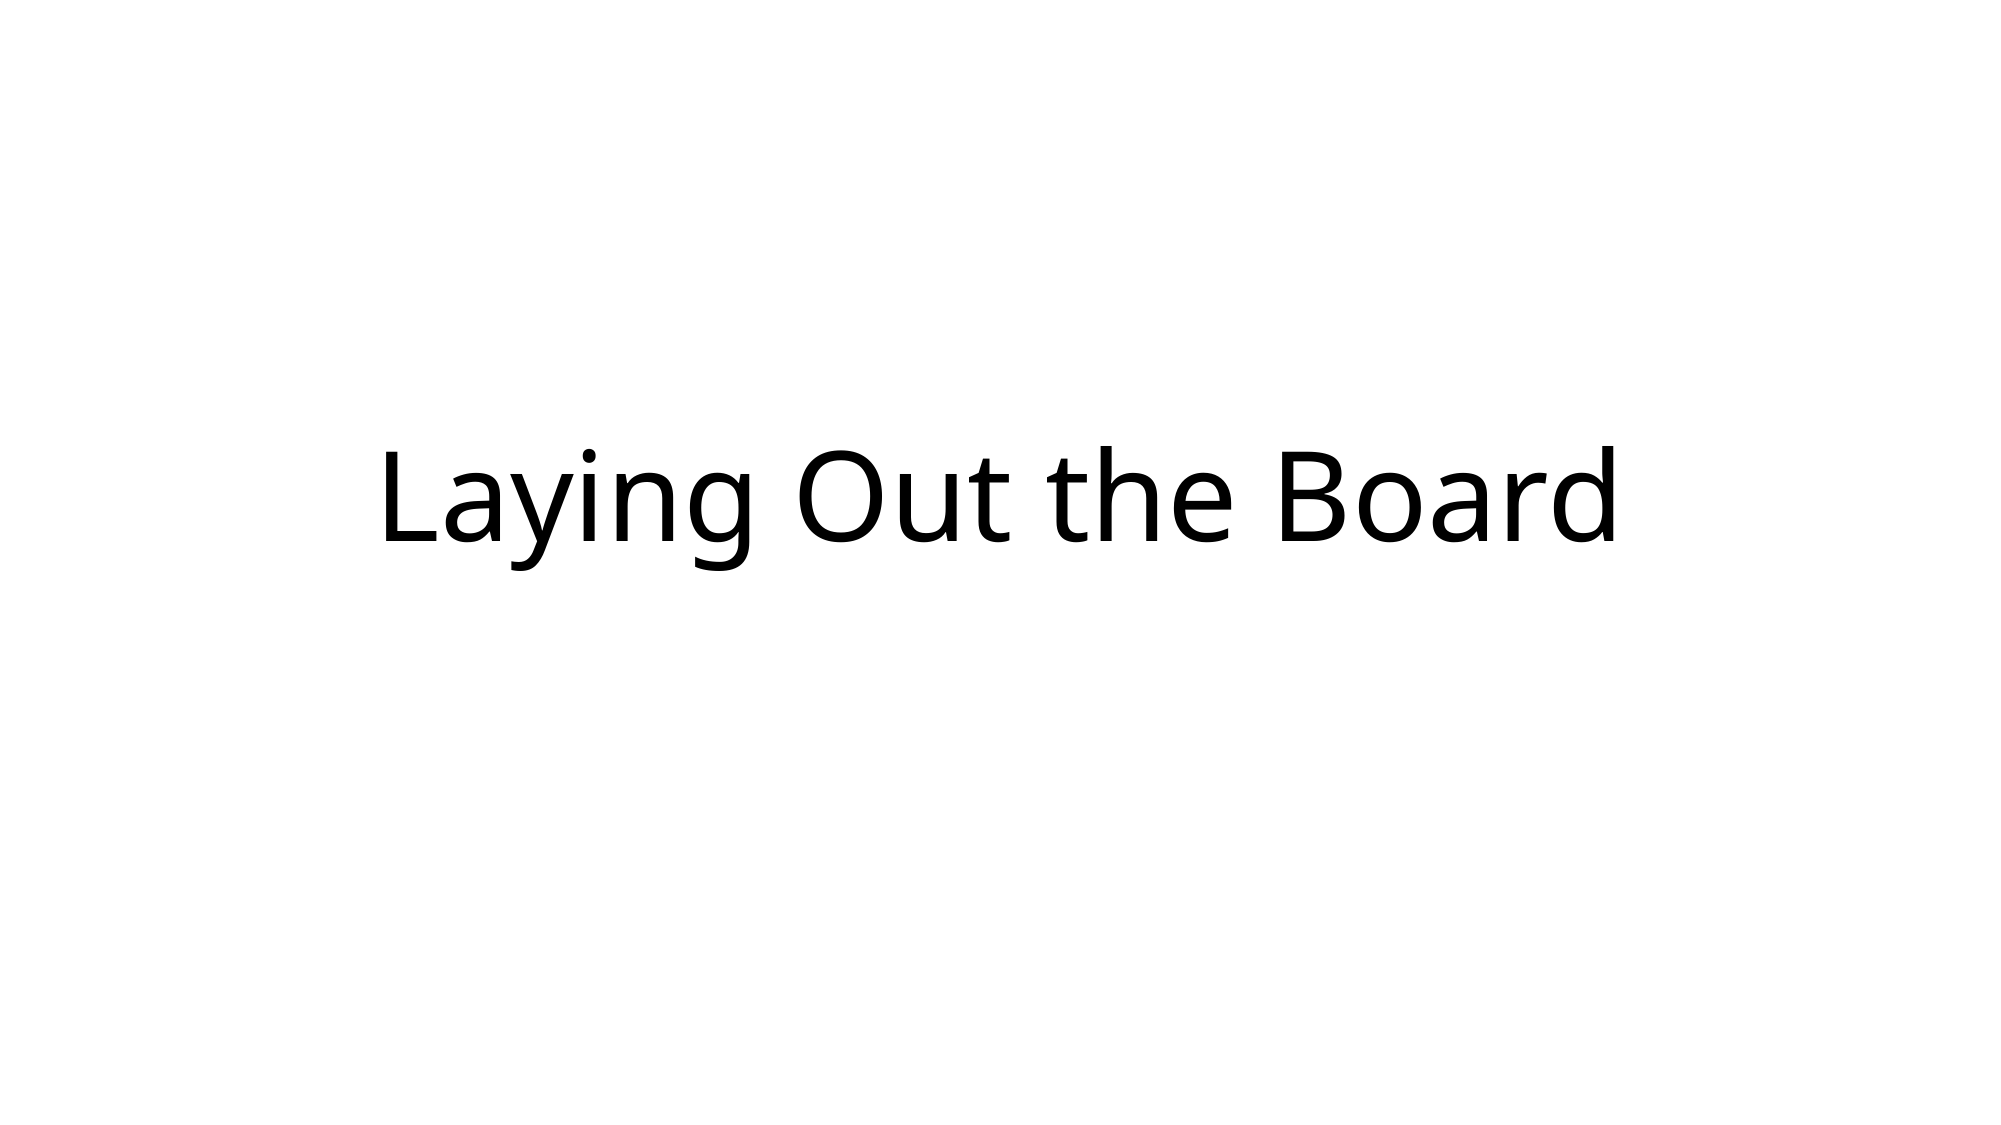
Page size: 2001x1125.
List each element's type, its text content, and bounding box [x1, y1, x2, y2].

title Laying Out the Board [249, 184, 1750, 576]
